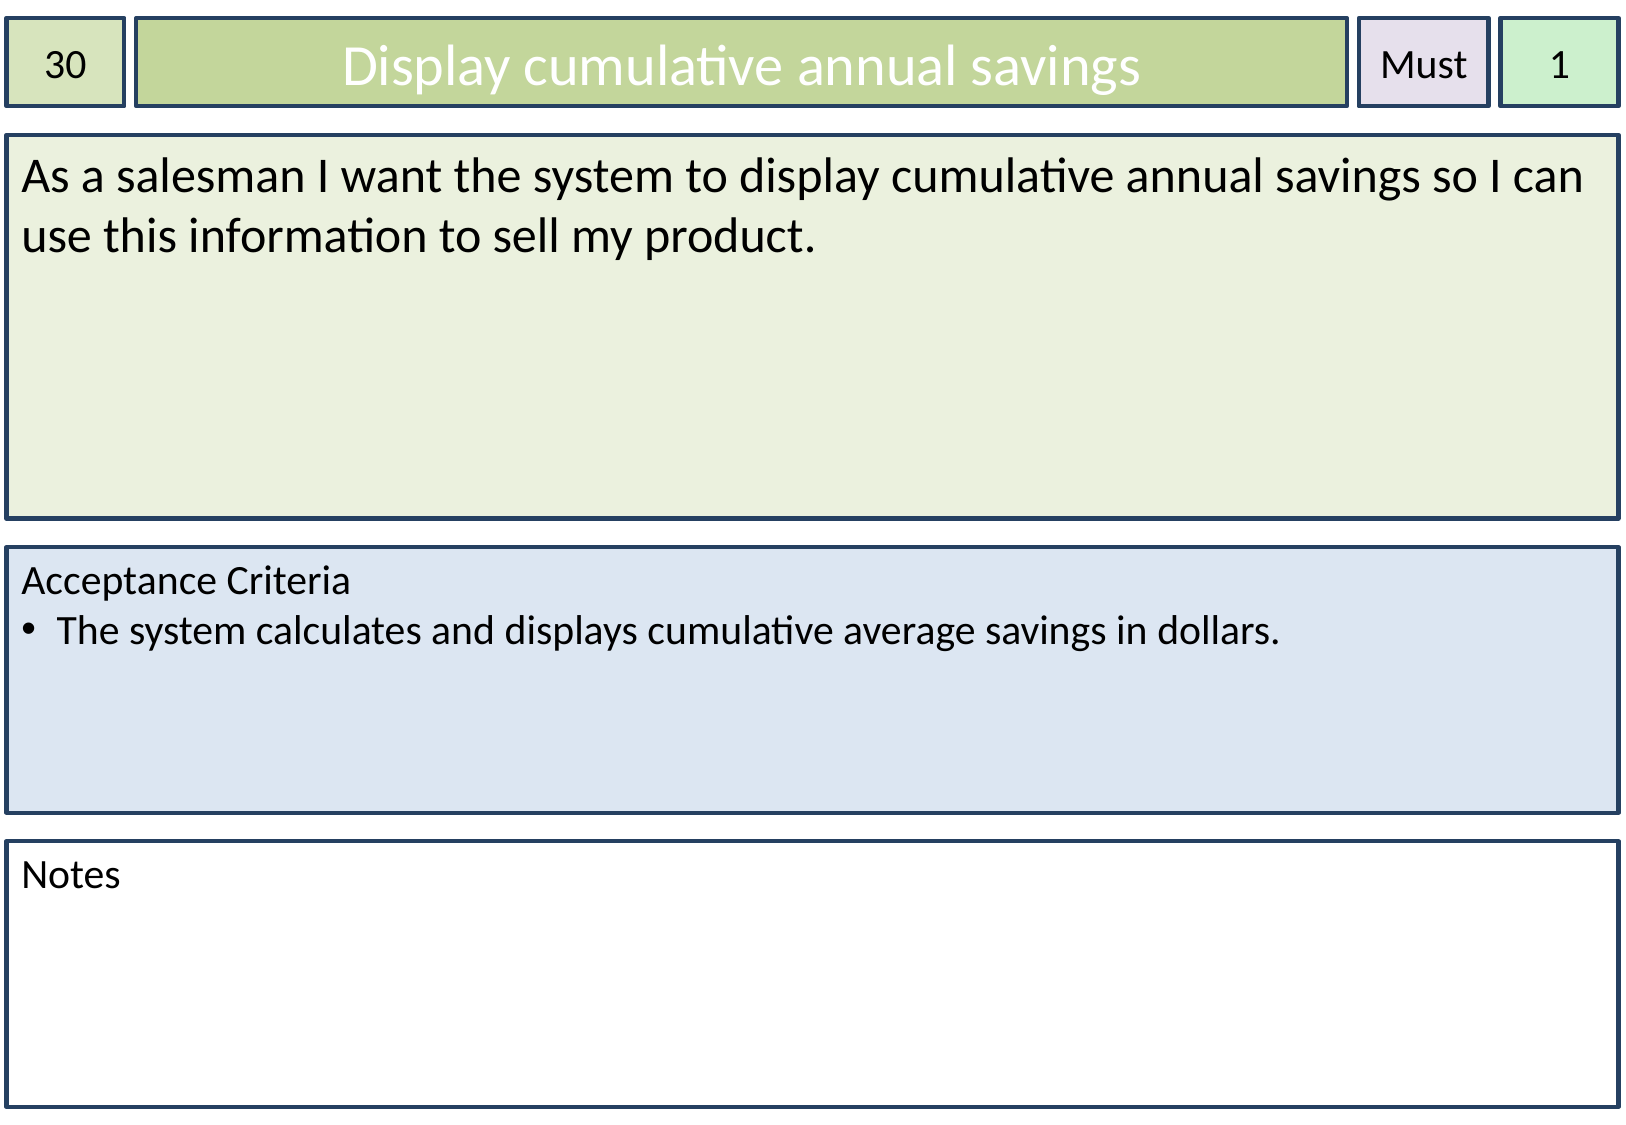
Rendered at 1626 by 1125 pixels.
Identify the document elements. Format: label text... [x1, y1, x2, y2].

text_box Notes [6, 841, 1619, 1107]
text_box 1 [1500, 17, 1619, 107]
text_box As a salesman I want the system to display cumulative annual savings so I can use this information to sell my product. [6, 134, 1619, 519]
text_box Must [1358, 17, 1489, 107]
text_box Display cumulative annual savings [136, 17, 1347, 107]
text_box 30 [6, 17, 125, 107]
text_box Acceptance Criteria The system calculates and displays cumulative average savings in dollars. [6, 547, 1619, 813]
